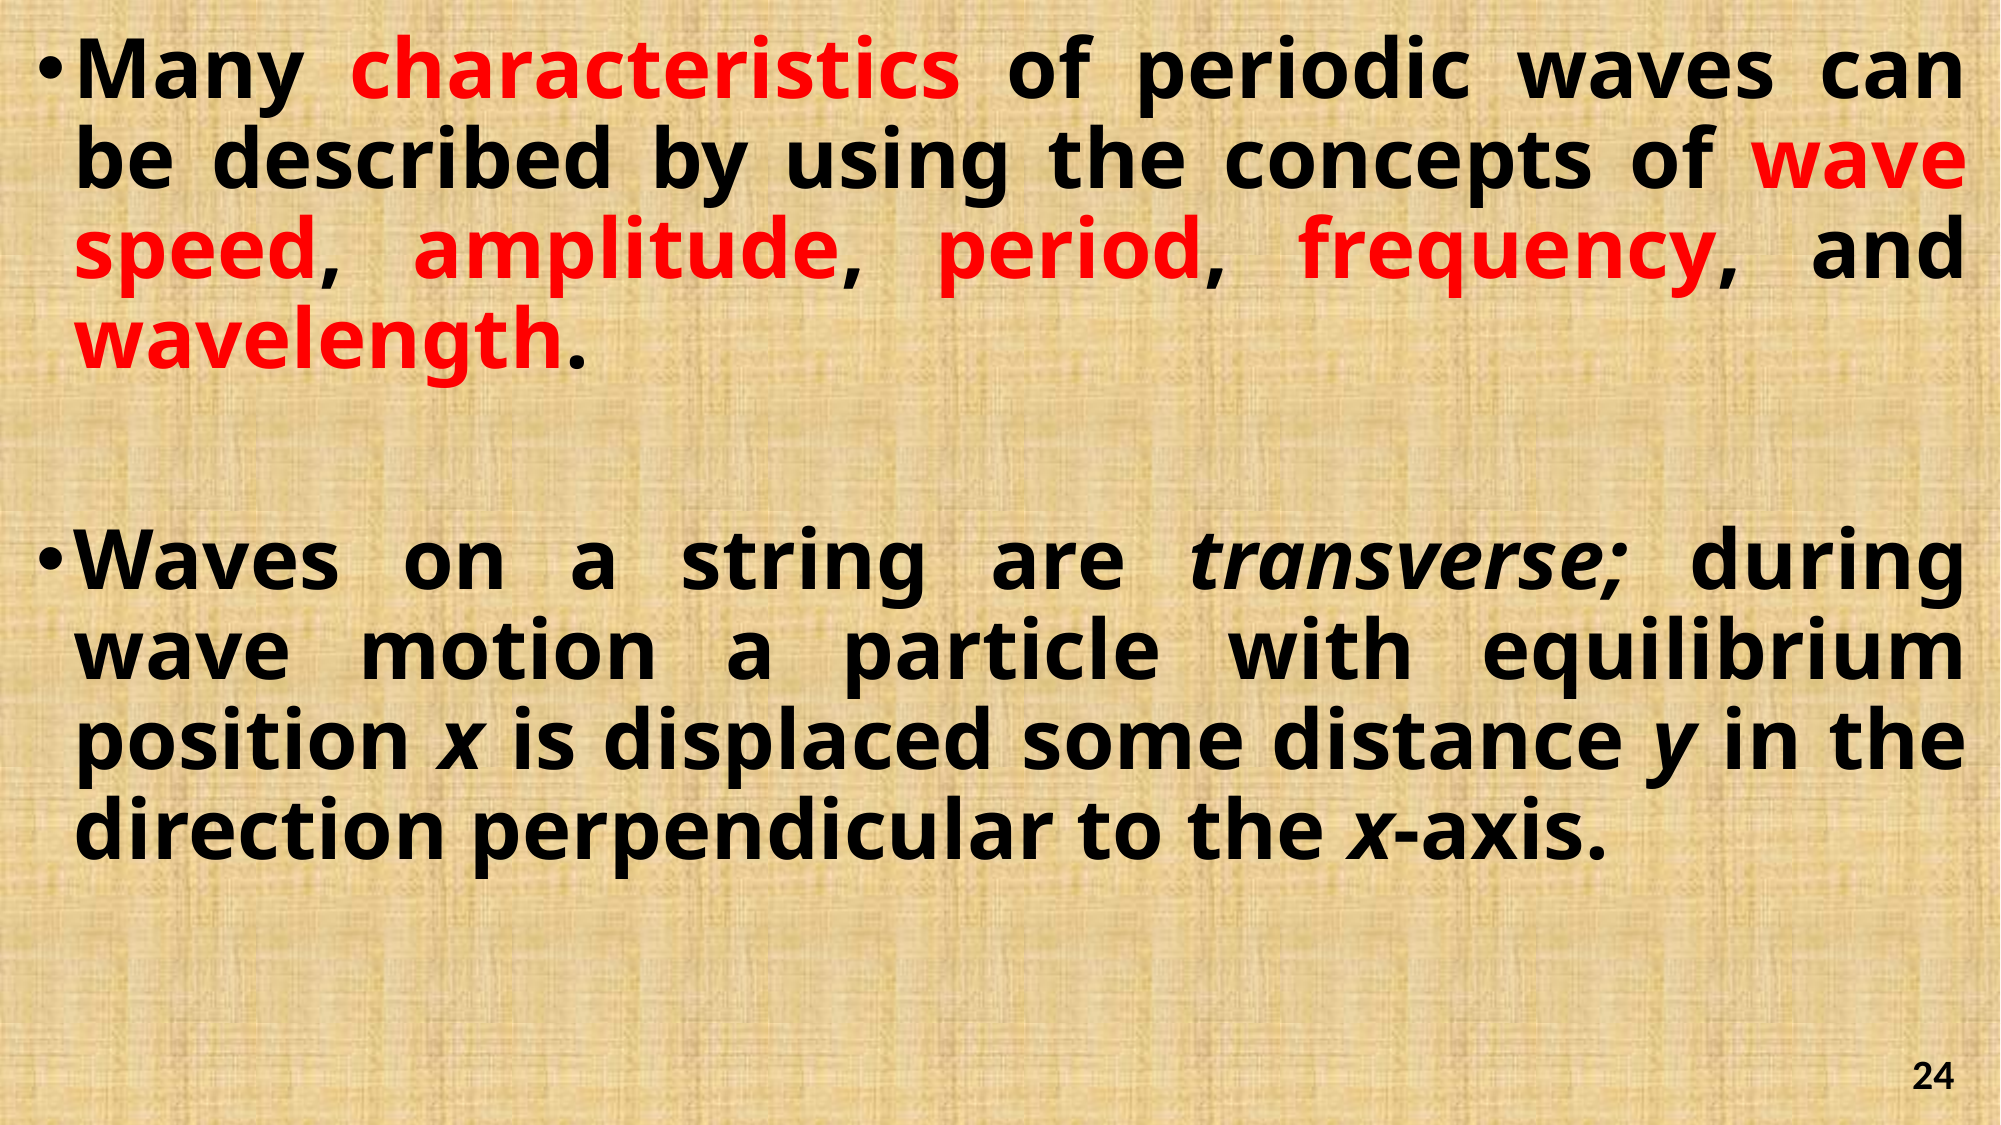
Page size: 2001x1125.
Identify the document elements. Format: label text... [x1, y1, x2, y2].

slide_number 24 [1519, 1042, 1970, 1103]
list Many characteristics of periodic waves can be described by using the concepts of wave speed, amplitude, period, frequency, and wavelength. Waves on a string are transverse; during wave motion a particle with equilibrium position x is displaced some distance y in the direction perpendicular to the x-axis. [21, 19, 1984, 1106]
picture [0, 0, 2001, 1125]
